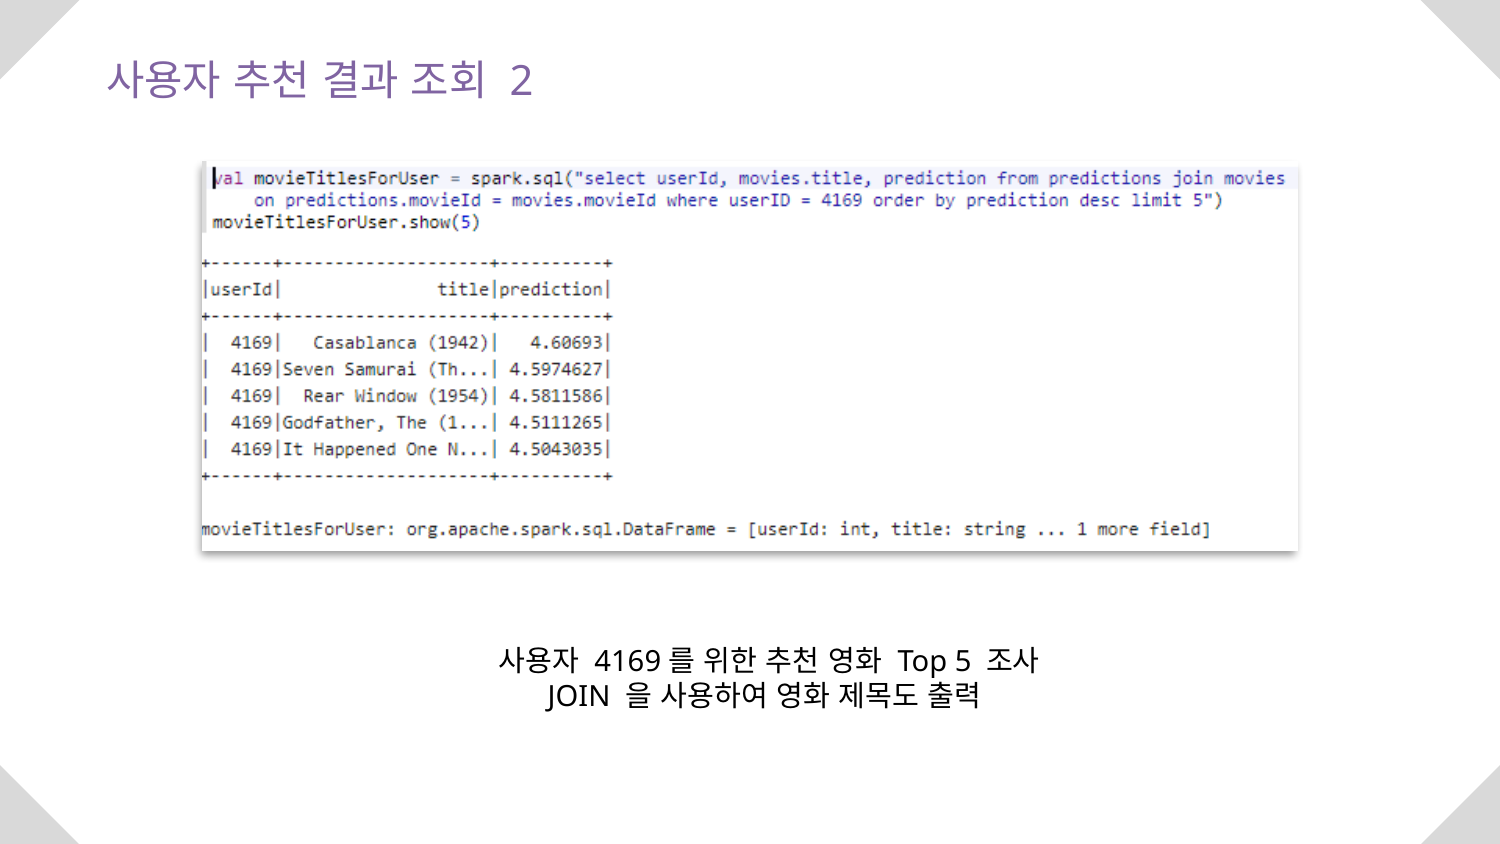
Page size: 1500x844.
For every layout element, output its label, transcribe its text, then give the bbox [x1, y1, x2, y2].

text_box [0, 0, 82, 82]
picture [202, 161, 1298, 552]
text_box [1418, 0, 1500, 82]
text_box 사용자 4169를 위한 추천 영화 Top 5 조사 JOIN 을 사용하여 영화 제목도 출력 [478, 634, 1060, 720]
text_box 사용자 추천 결과 조회 2 [91, 46, 1368, 112]
text_box [1418, 763, 1500, 844]
text_box [0, 763, 81, 844]
